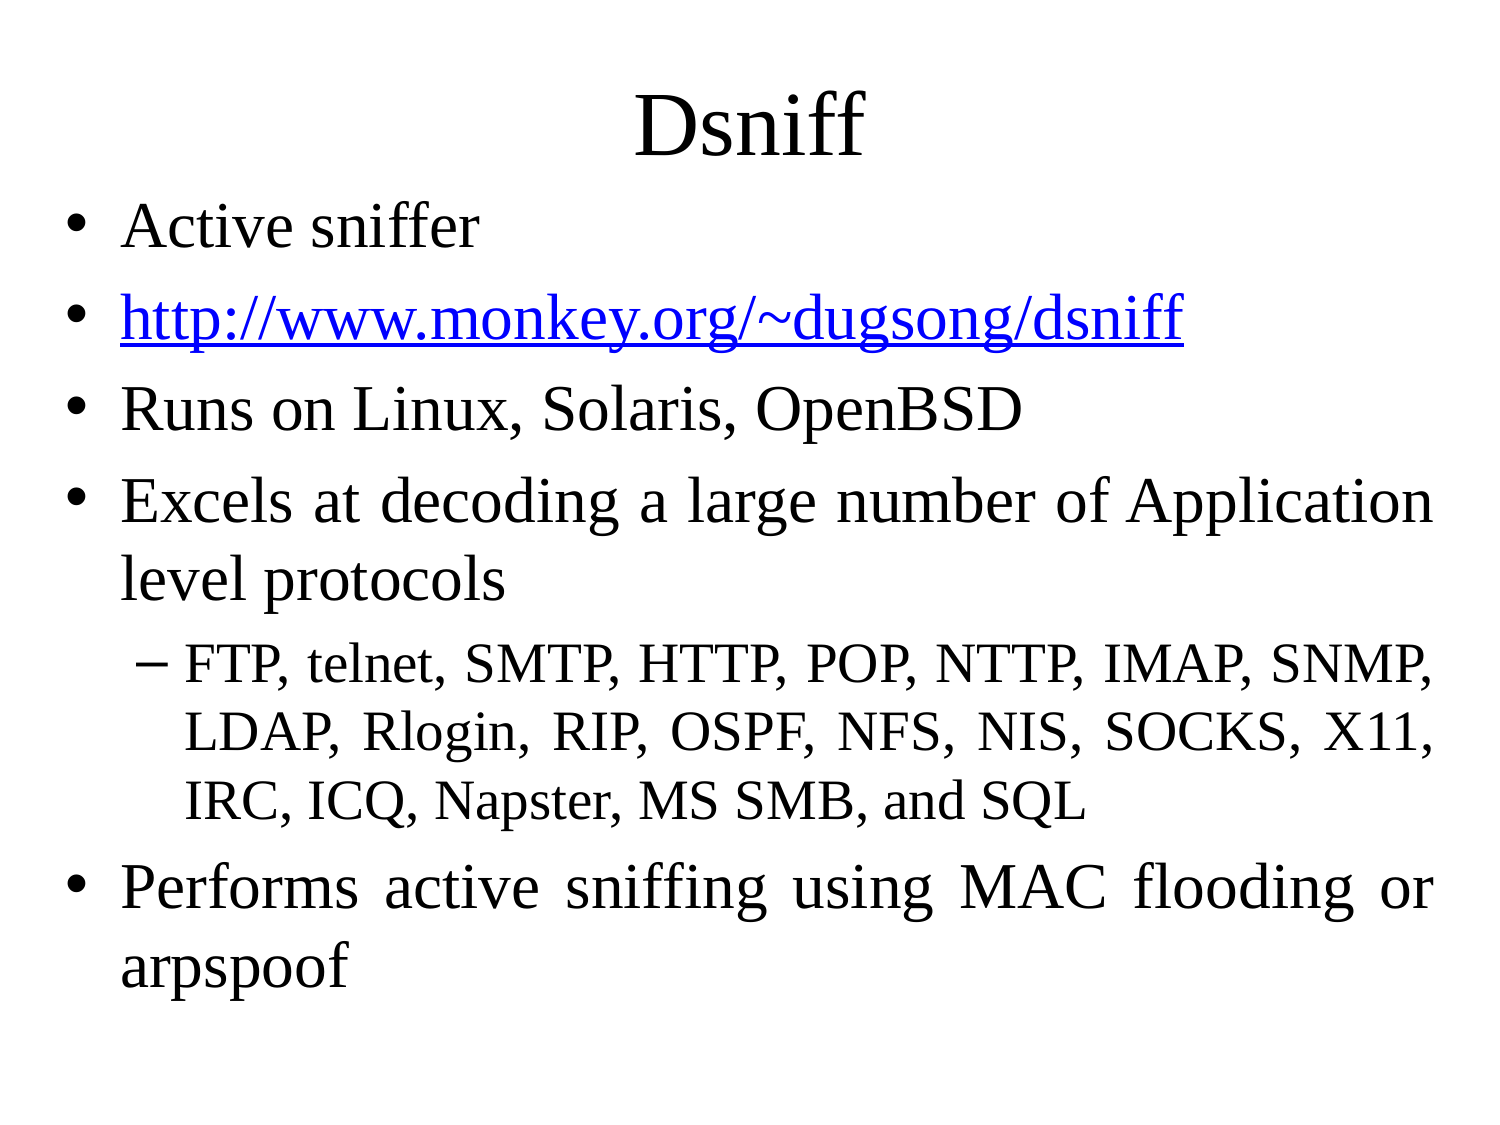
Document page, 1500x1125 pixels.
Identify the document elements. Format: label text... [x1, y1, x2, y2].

title Dsniff [75, 24, 1425, 174]
list Active sniffer http://www.monkey.org/~dugsong/dsniff Runs on Linux, Solaris, OpenBSD Excels at decoding a large number of Application level protocols FTP, telnet, SMTP, HTTP, POP, NTTP, IMAP, SNMP, LDAP, Rlogin, RIP, OSPF, NFS, NIS, SOCKS, X11, IRC, ICQ, Napster, MS SMB, and SQL Performs active sniffing using MAC flooding or arpspoof [50, 174, 1450, 1075]
